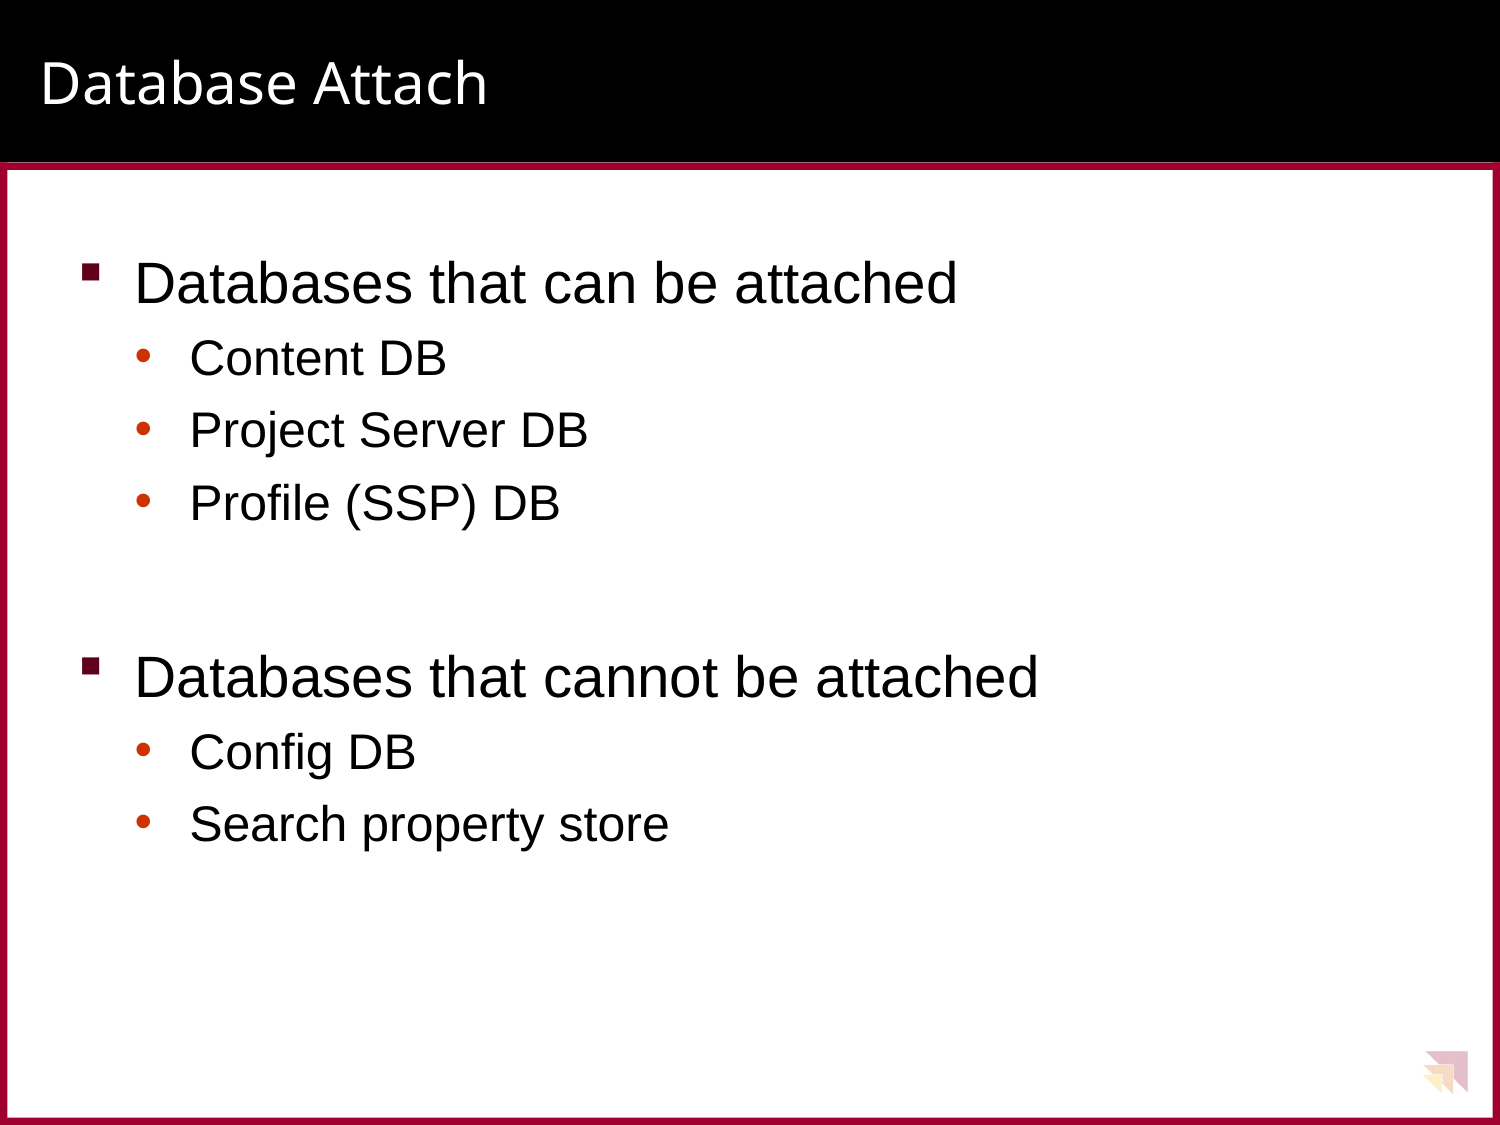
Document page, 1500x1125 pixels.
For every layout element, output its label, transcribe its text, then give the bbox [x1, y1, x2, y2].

title Database Attach [24, 12, 1438, 150]
list Databases that can be attached Content DB Project Server DB Profile (SSP) DB Databases that cannot be attached Config DB Search property store [62, 237, 1438, 1088]
